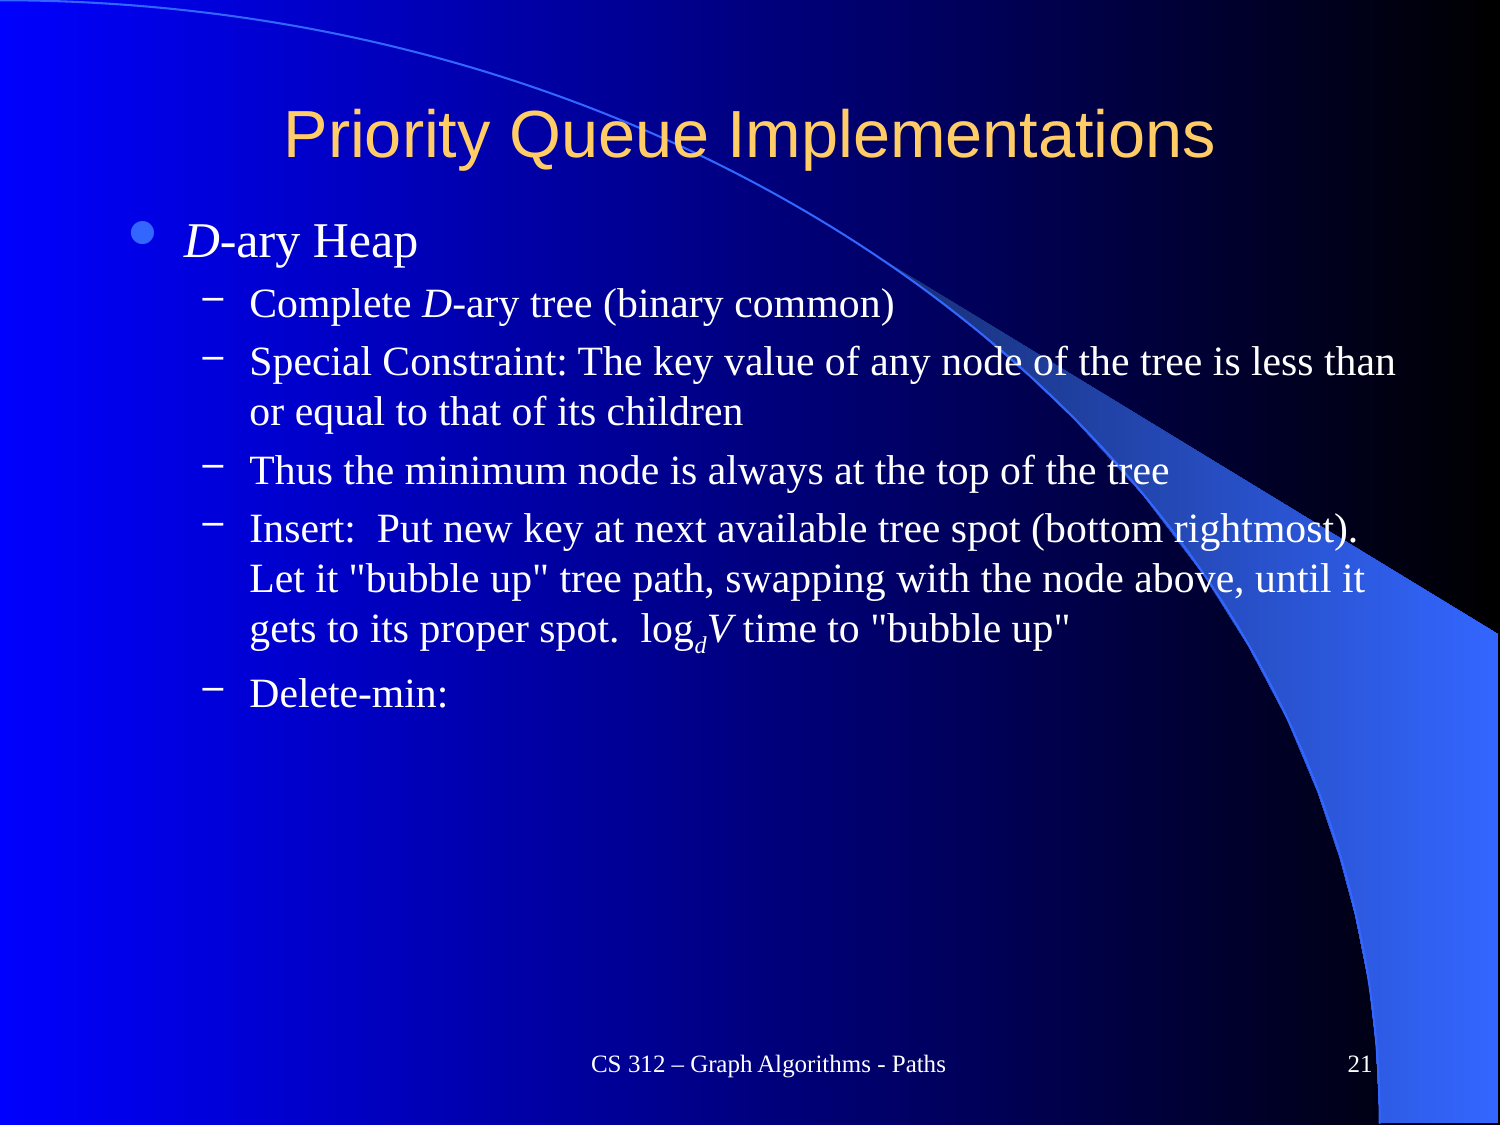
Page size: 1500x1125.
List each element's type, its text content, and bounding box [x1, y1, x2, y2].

list D-ary Heap Complete D-ary tree (binary common) Special Constraint: The key value of any node of the tree is less than or equal to that of its children Thus the minimum node is always at the top of the tree Insert: Put new key at next available tree spot (bottom rightmost). Let it "bubble up" tree path, swapping with the node above, until it gets to its proper spot. logdV time to "bubble up" Delete-min: [112, 199, 1413, 1001]
slide_number 21 [1074, 1024, 1388, 1101]
title Priority Queue Implementations [112, 62, 1388, 199]
footer CS 312 – Graph Algorithms - Paths [474, 1024, 1063, 1101]
